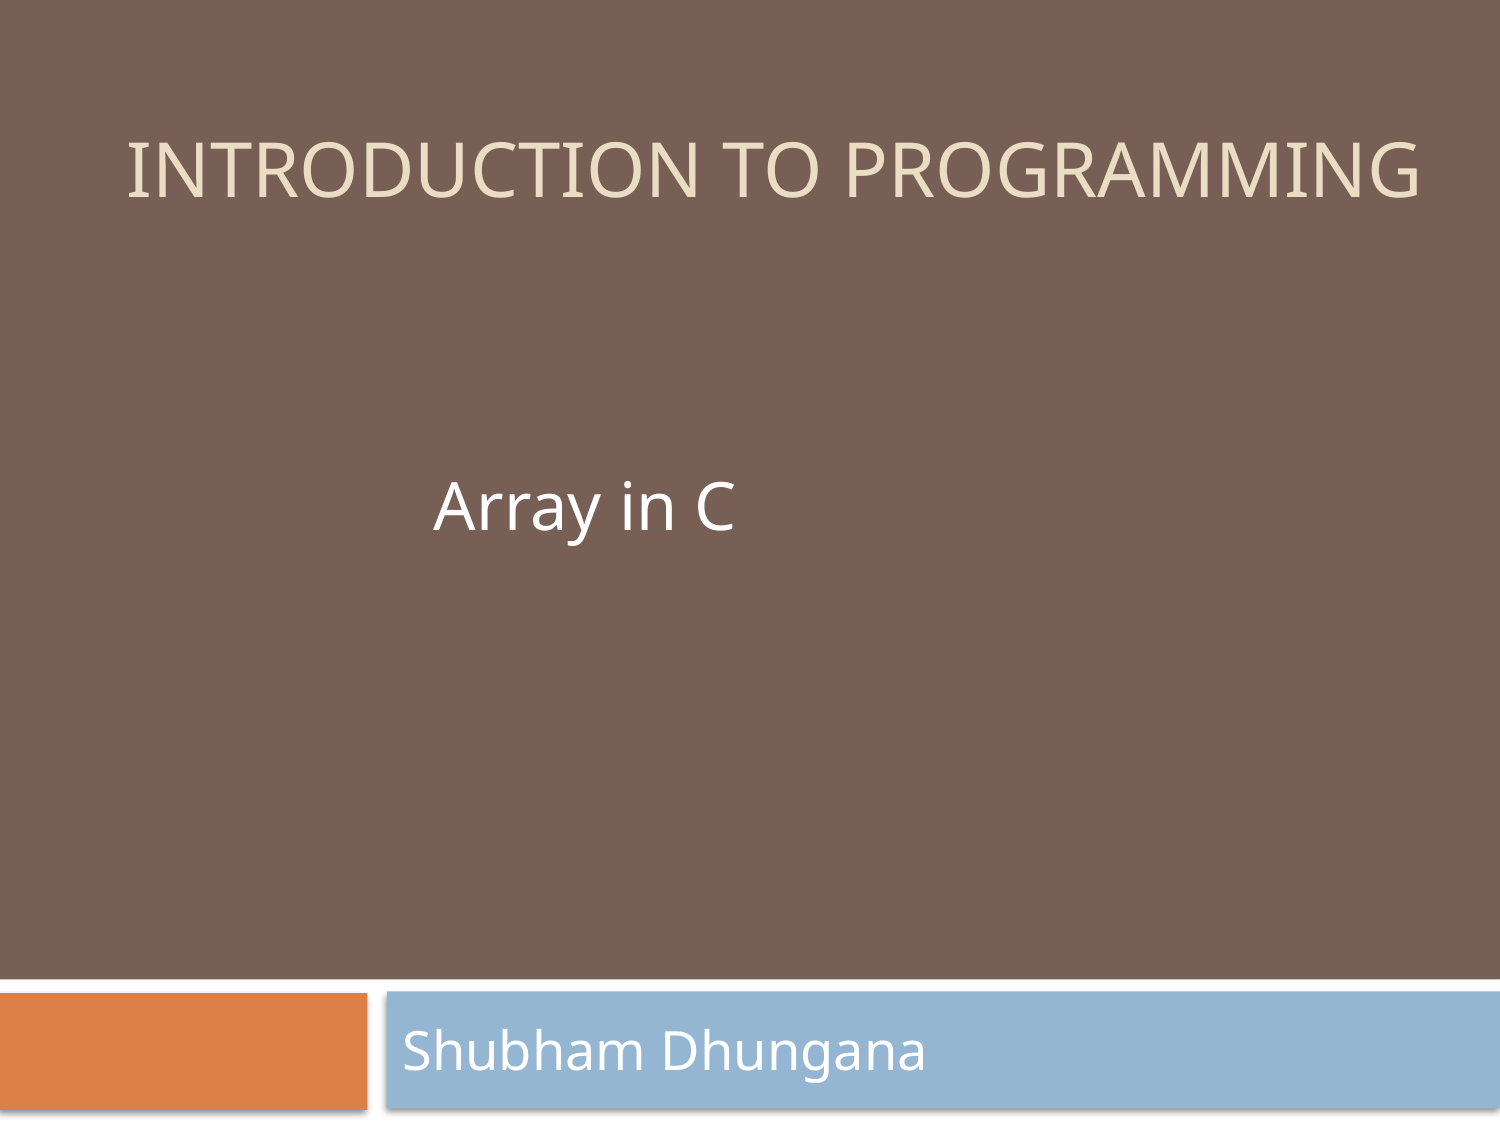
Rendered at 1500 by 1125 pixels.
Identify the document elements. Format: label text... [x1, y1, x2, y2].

subtitle Shubham Dhungana [387, 992, 1488, 1105]
title Introduction to programming [112, 30, 1500, 220]
text_box Array in C [419, 456, 1396, 551]
